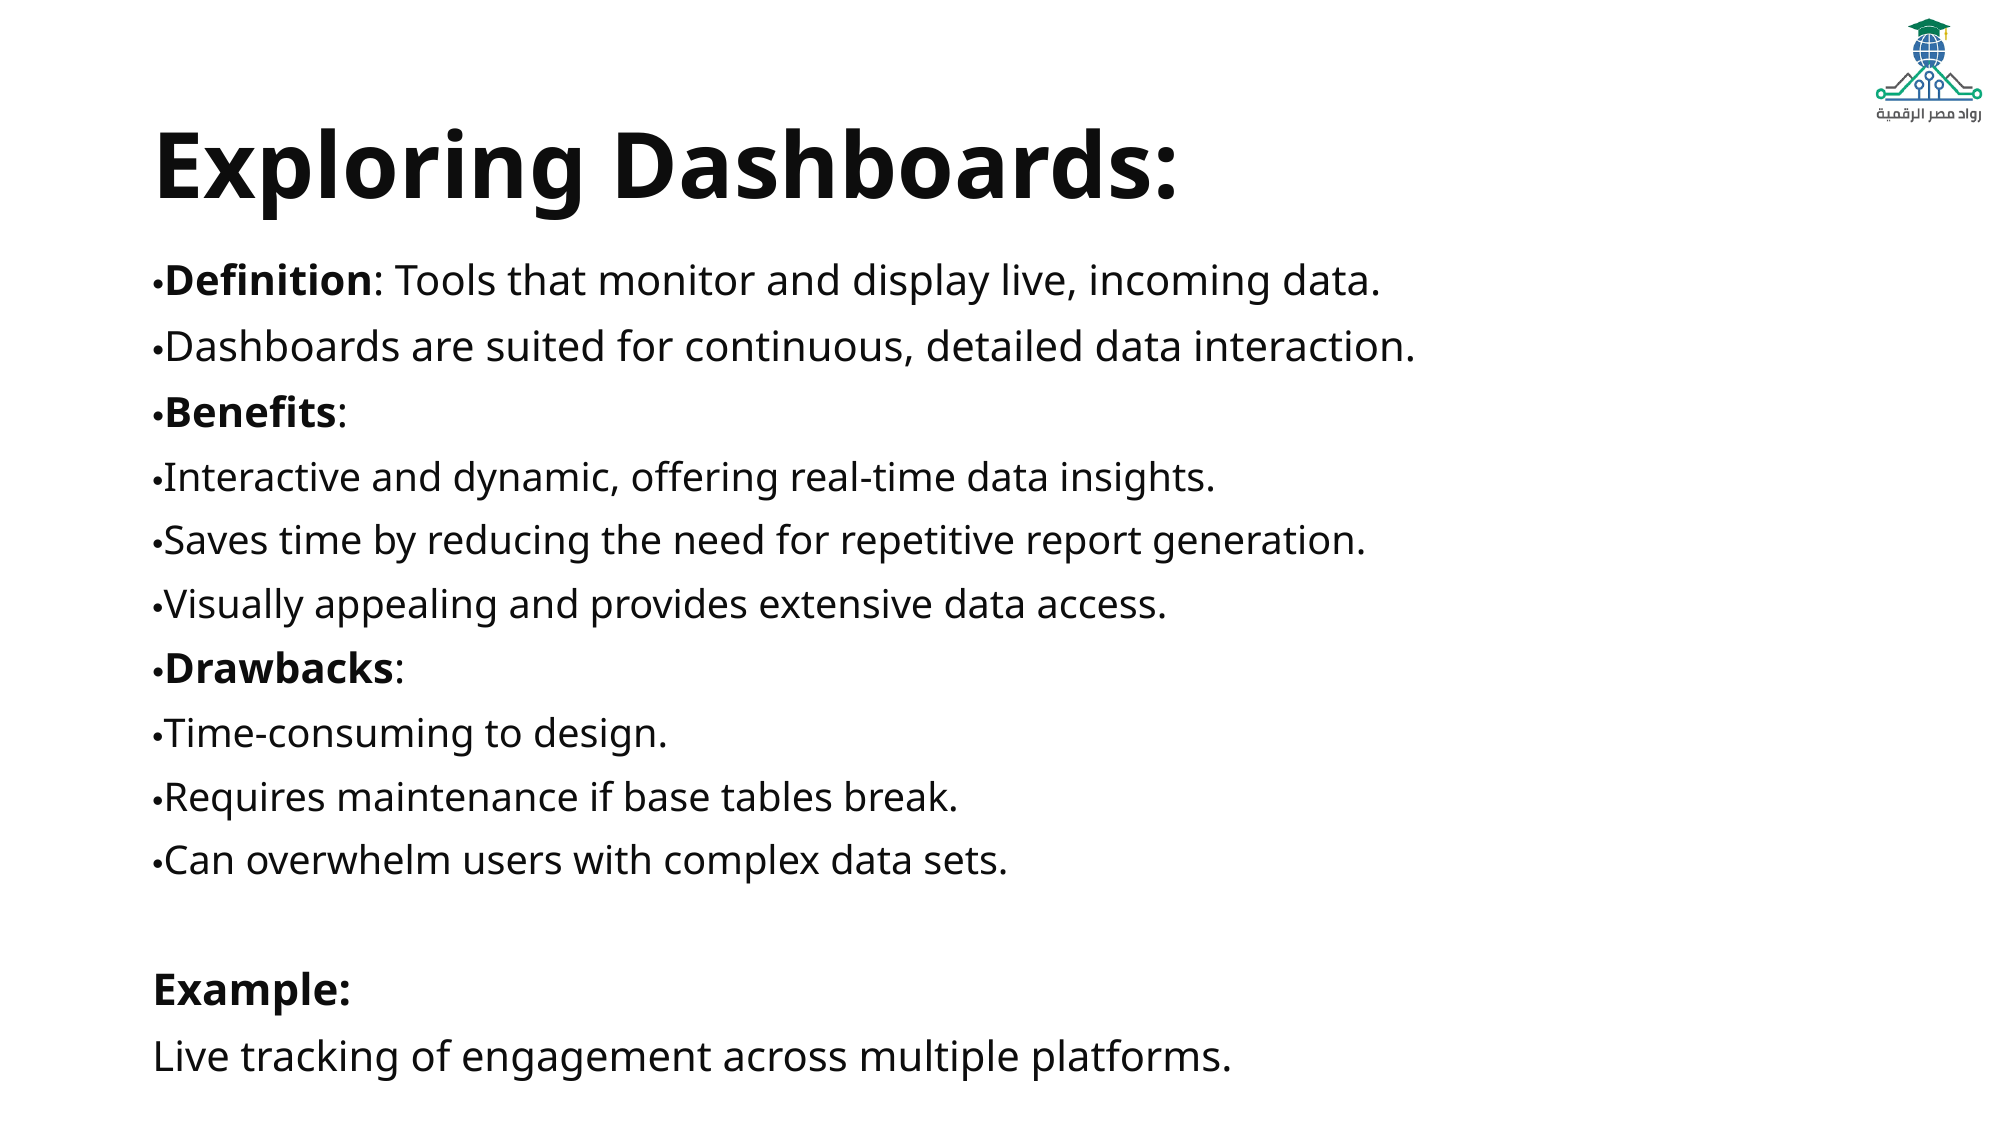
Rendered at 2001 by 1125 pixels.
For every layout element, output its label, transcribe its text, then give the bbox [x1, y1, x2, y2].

list •Definition: Tools that monitor and display live, incoming data. •Dashboards are suited for continuous, detailed data interaction. •Benefits: •Interactive and dynamic, offering real-time data insights. •Saves time by reducing the need for repetitive report generation. •Visually appealing and provides extensive data access. •Drawbacks: •Time-consuming to design. •Requires maintenance if base tables break. •Can overwhelm users with complex data sets. Example: Live tracking of engagement across multiple platforms. [137, 252, 1863, 966]
picture [1856, 0, 1999, 152]
title Exploring Dashboards: [137, 59, 1863, 252]
